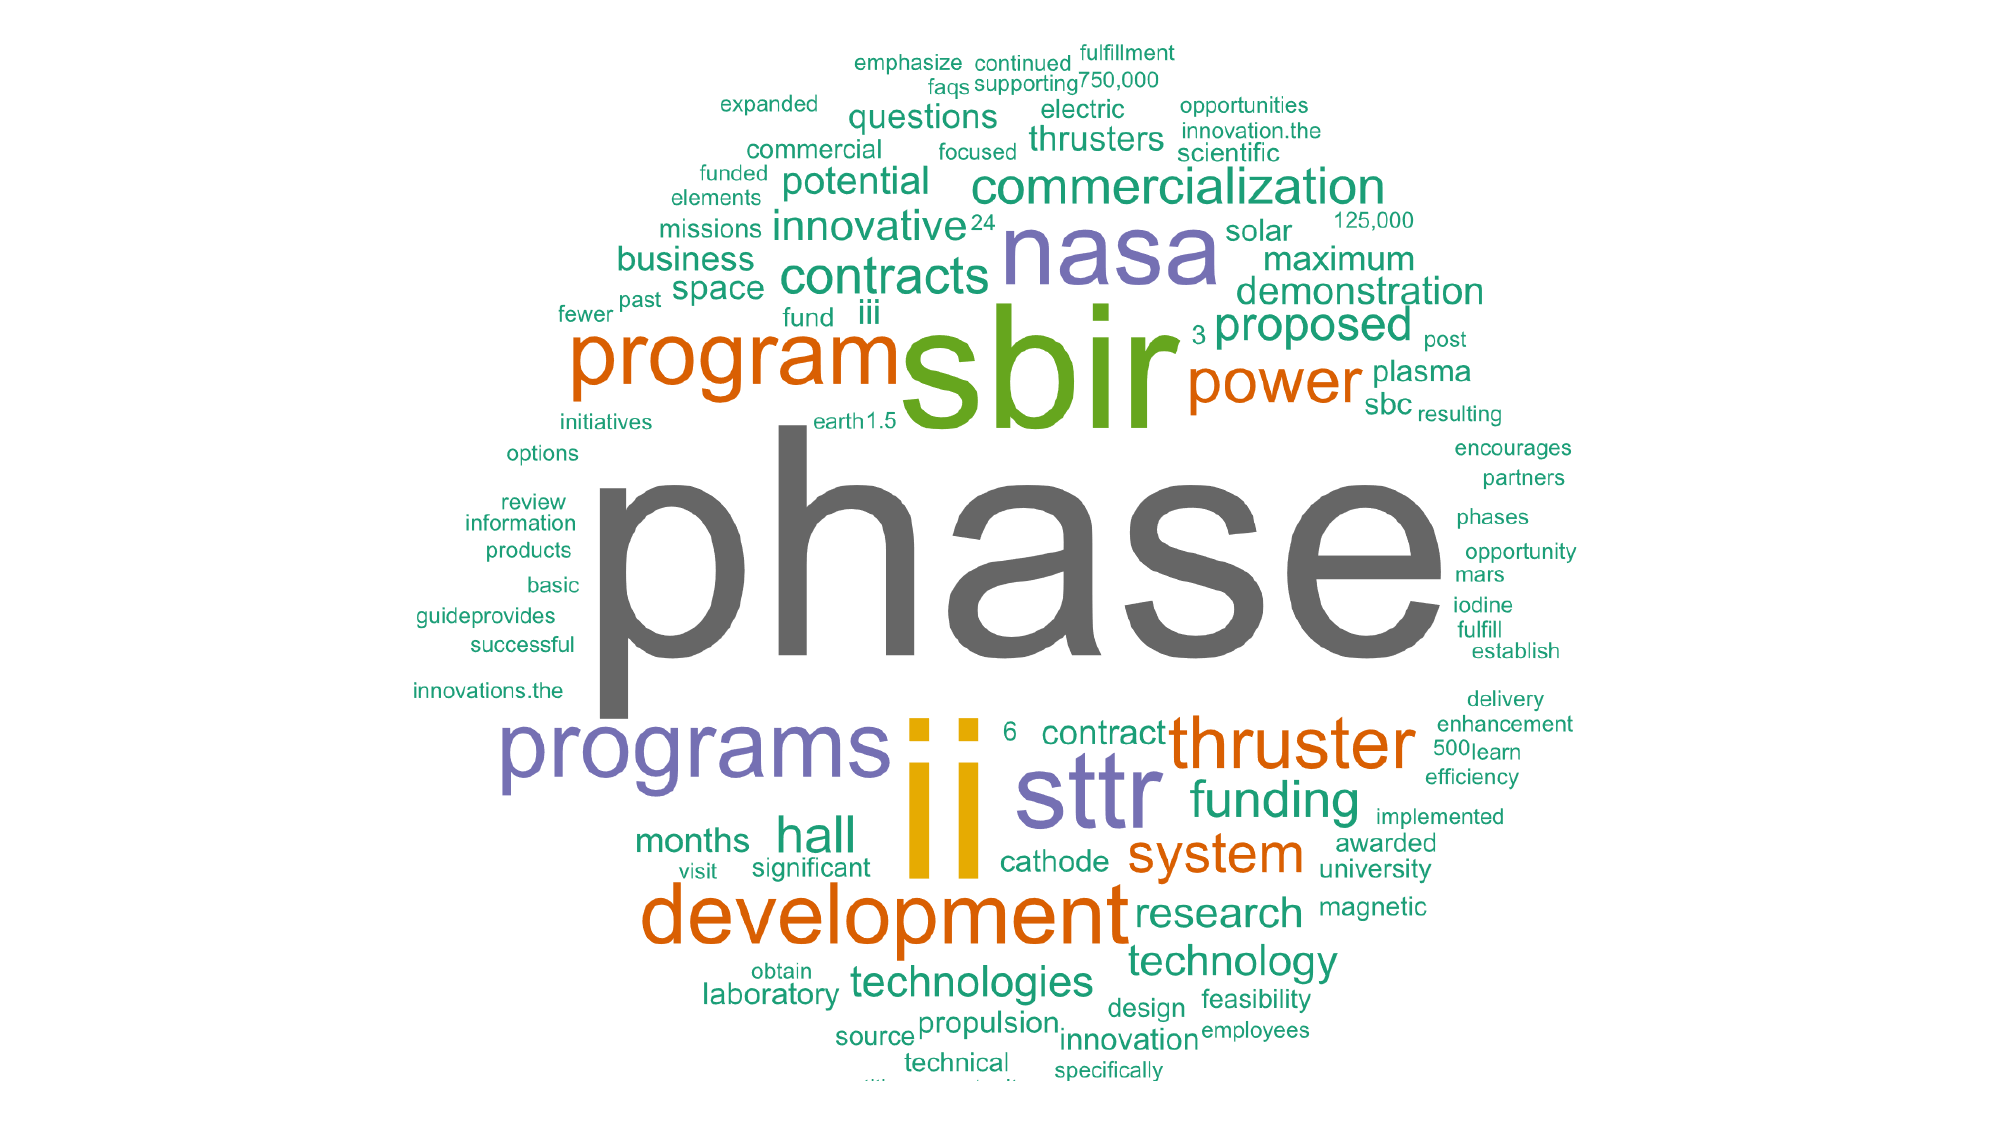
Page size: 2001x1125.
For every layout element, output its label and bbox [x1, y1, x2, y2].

picture [366, 21, 1634, 1104]
